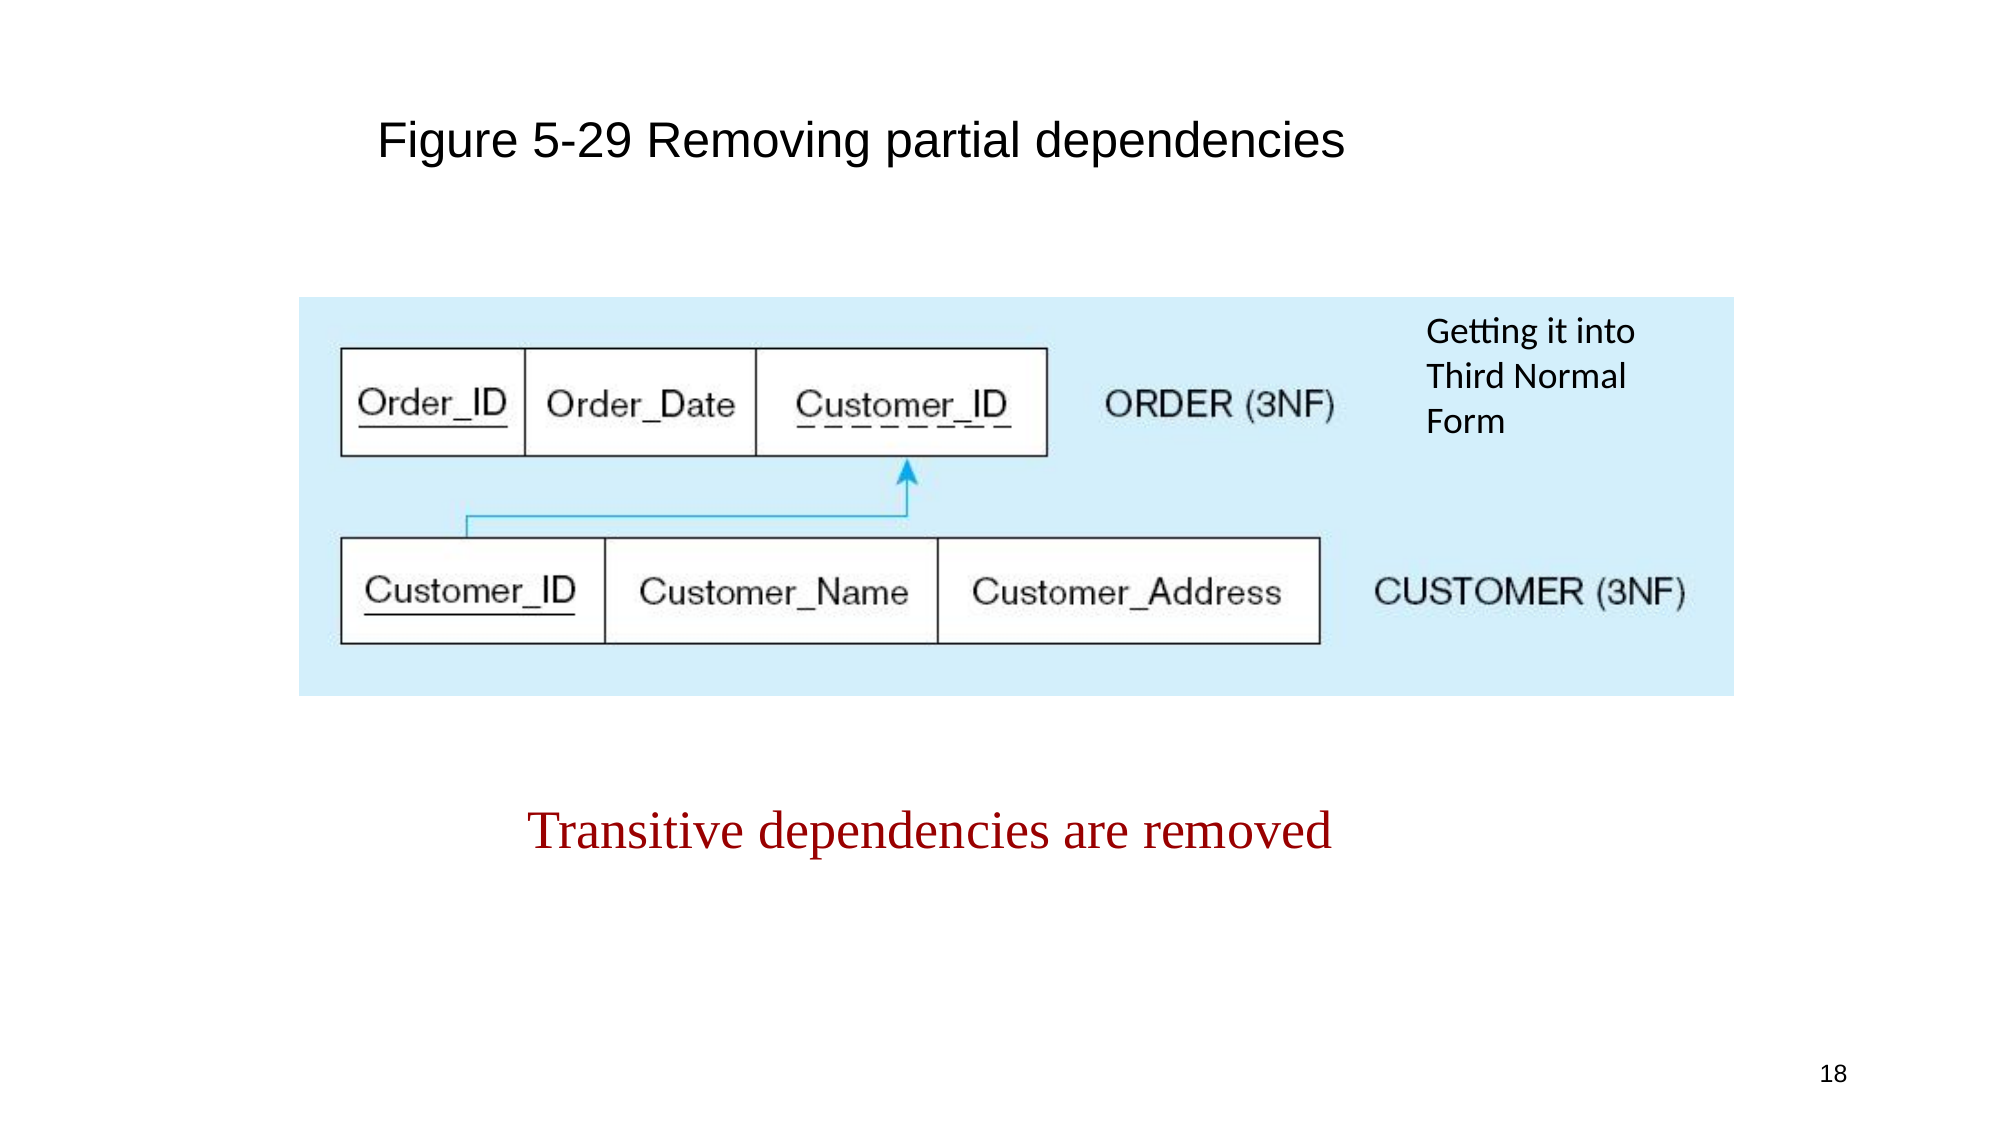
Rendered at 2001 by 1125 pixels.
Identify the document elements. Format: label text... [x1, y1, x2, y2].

slide_number 18 [1412, 1042, 1863, 1103]
picture [299, 297, 1734, 696]
text_box Figure 5-29 Removing partial dependencies [362, 99, 1700, 175]
text_box Transitive dependencies are removed [512, 787, 1513, 868]
